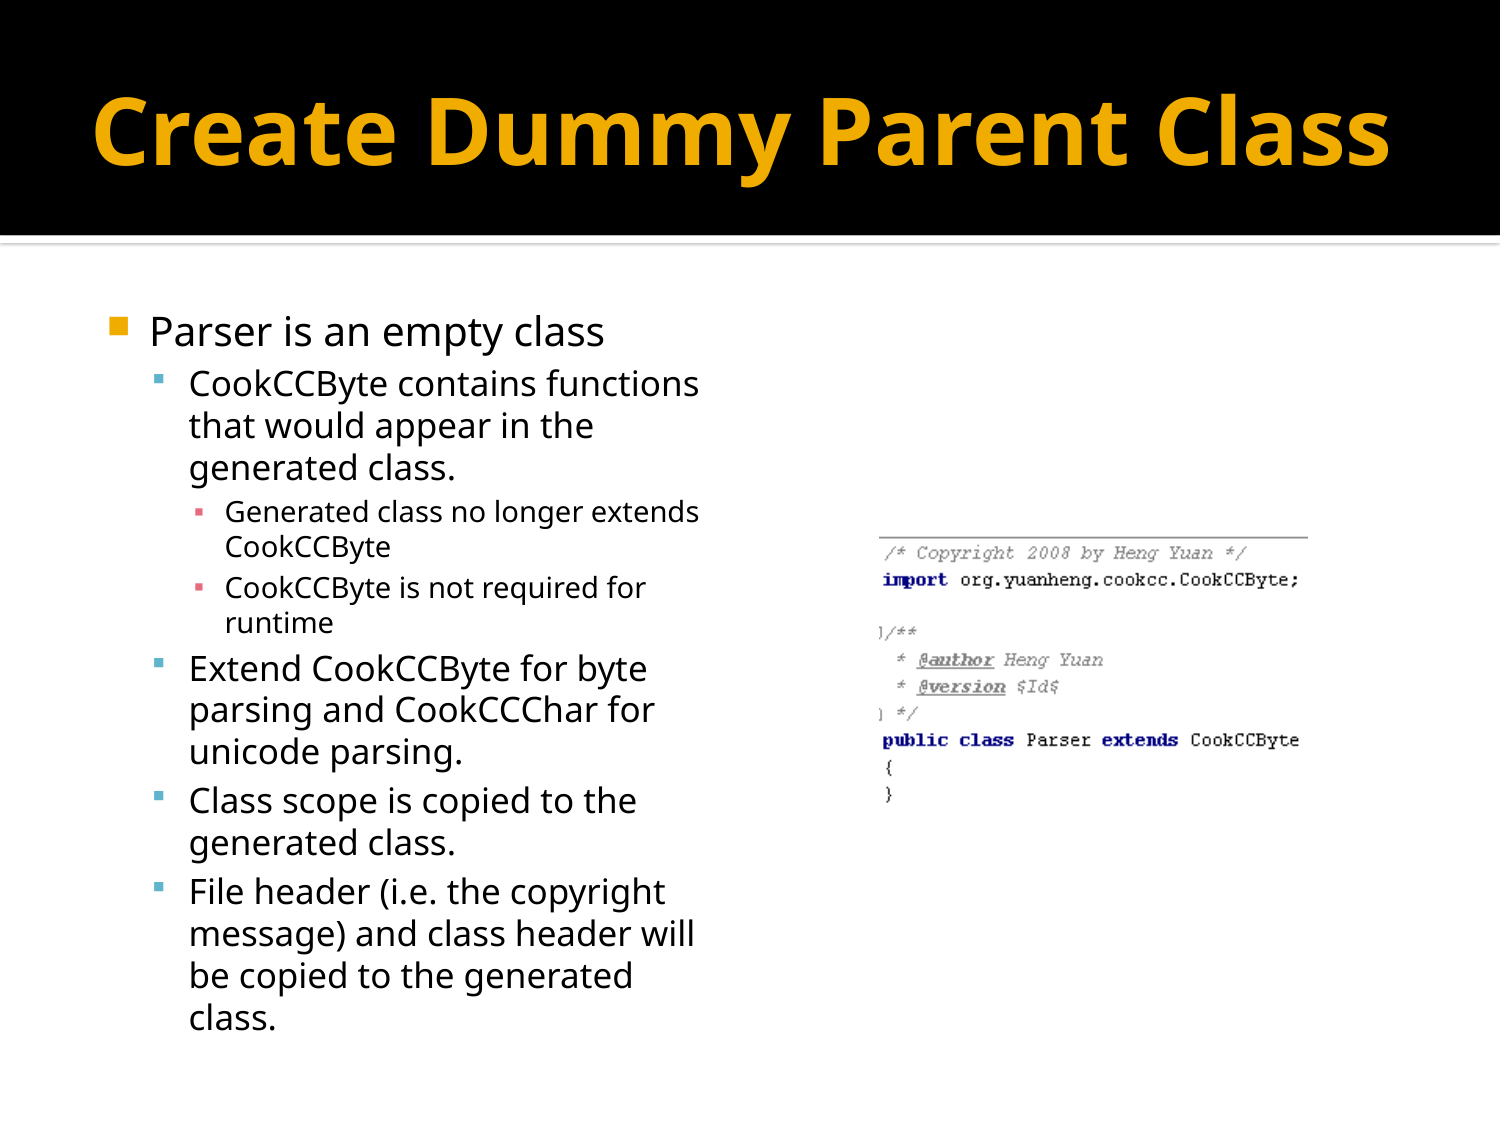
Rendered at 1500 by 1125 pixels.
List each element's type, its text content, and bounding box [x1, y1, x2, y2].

title Create Dummy Parent Class [75, 24, 1425, 231]
list Parser is an empty class CookCCByte contains functions that would appear in the generated class. Generated class no longer extends CookCCByte CookCCByte is not required for runtime Extend CookCCByte for byte parsing and CookCCChar for unicode parsing. Class scope is copied to the generated class. File header (i.e. the copyright message) and class header will be copied to the generated class. [75, 291, 738, 1050]
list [879, 535, 1308, 806]
